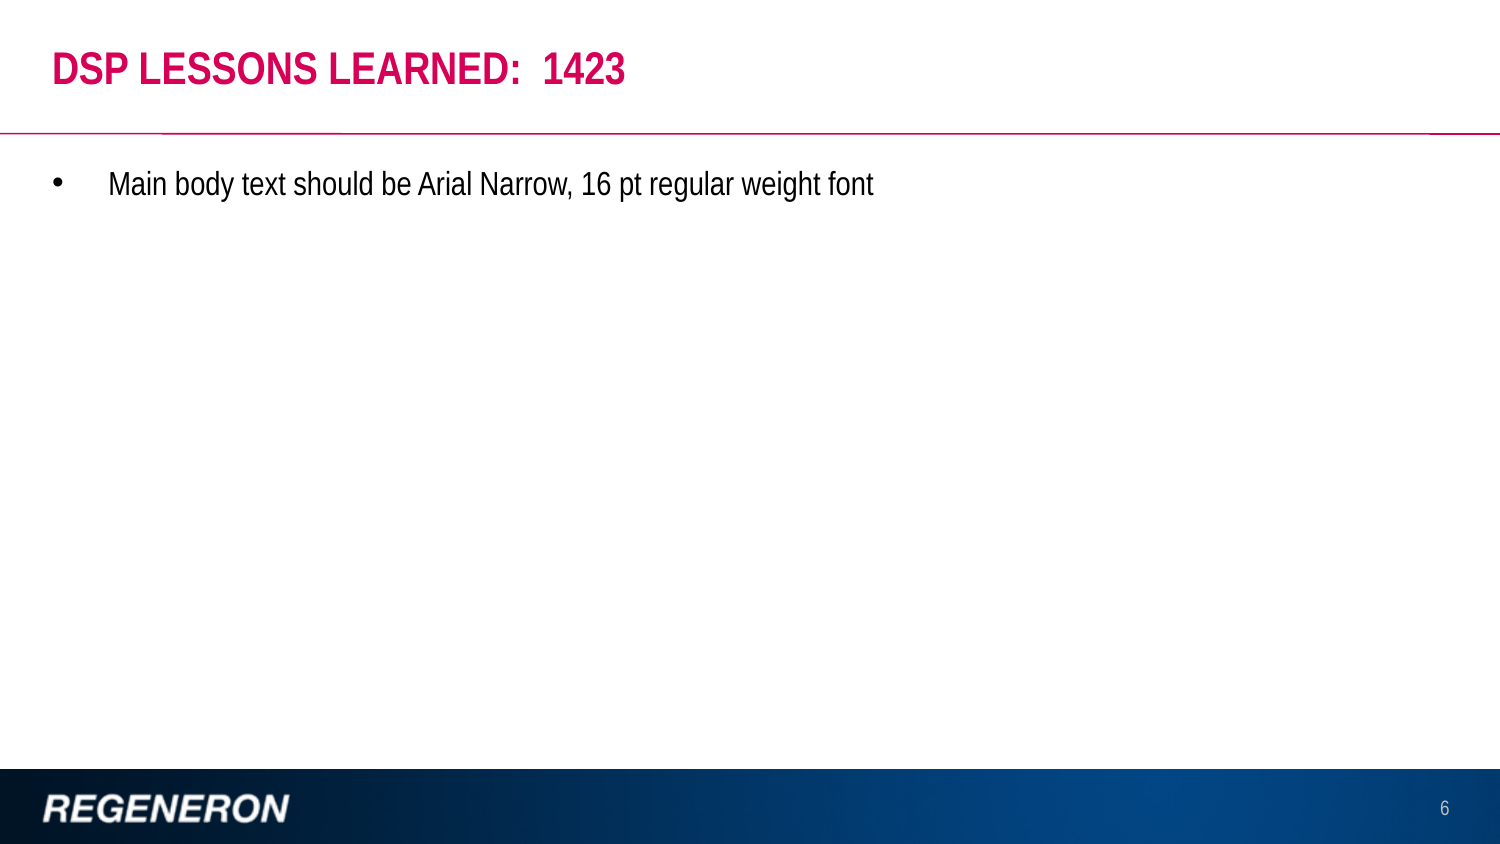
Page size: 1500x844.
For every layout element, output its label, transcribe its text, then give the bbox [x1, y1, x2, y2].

slide_number 6 [1394, 784, 1465, 830]
list Main body text should be Arial Narrow, 16 pt regular weight font [37, 154, 1463, 755]
title DSP Lessons Learned: 1423 [37, 17, 1463, 115]
picture [0, 769, 1500, 844]
